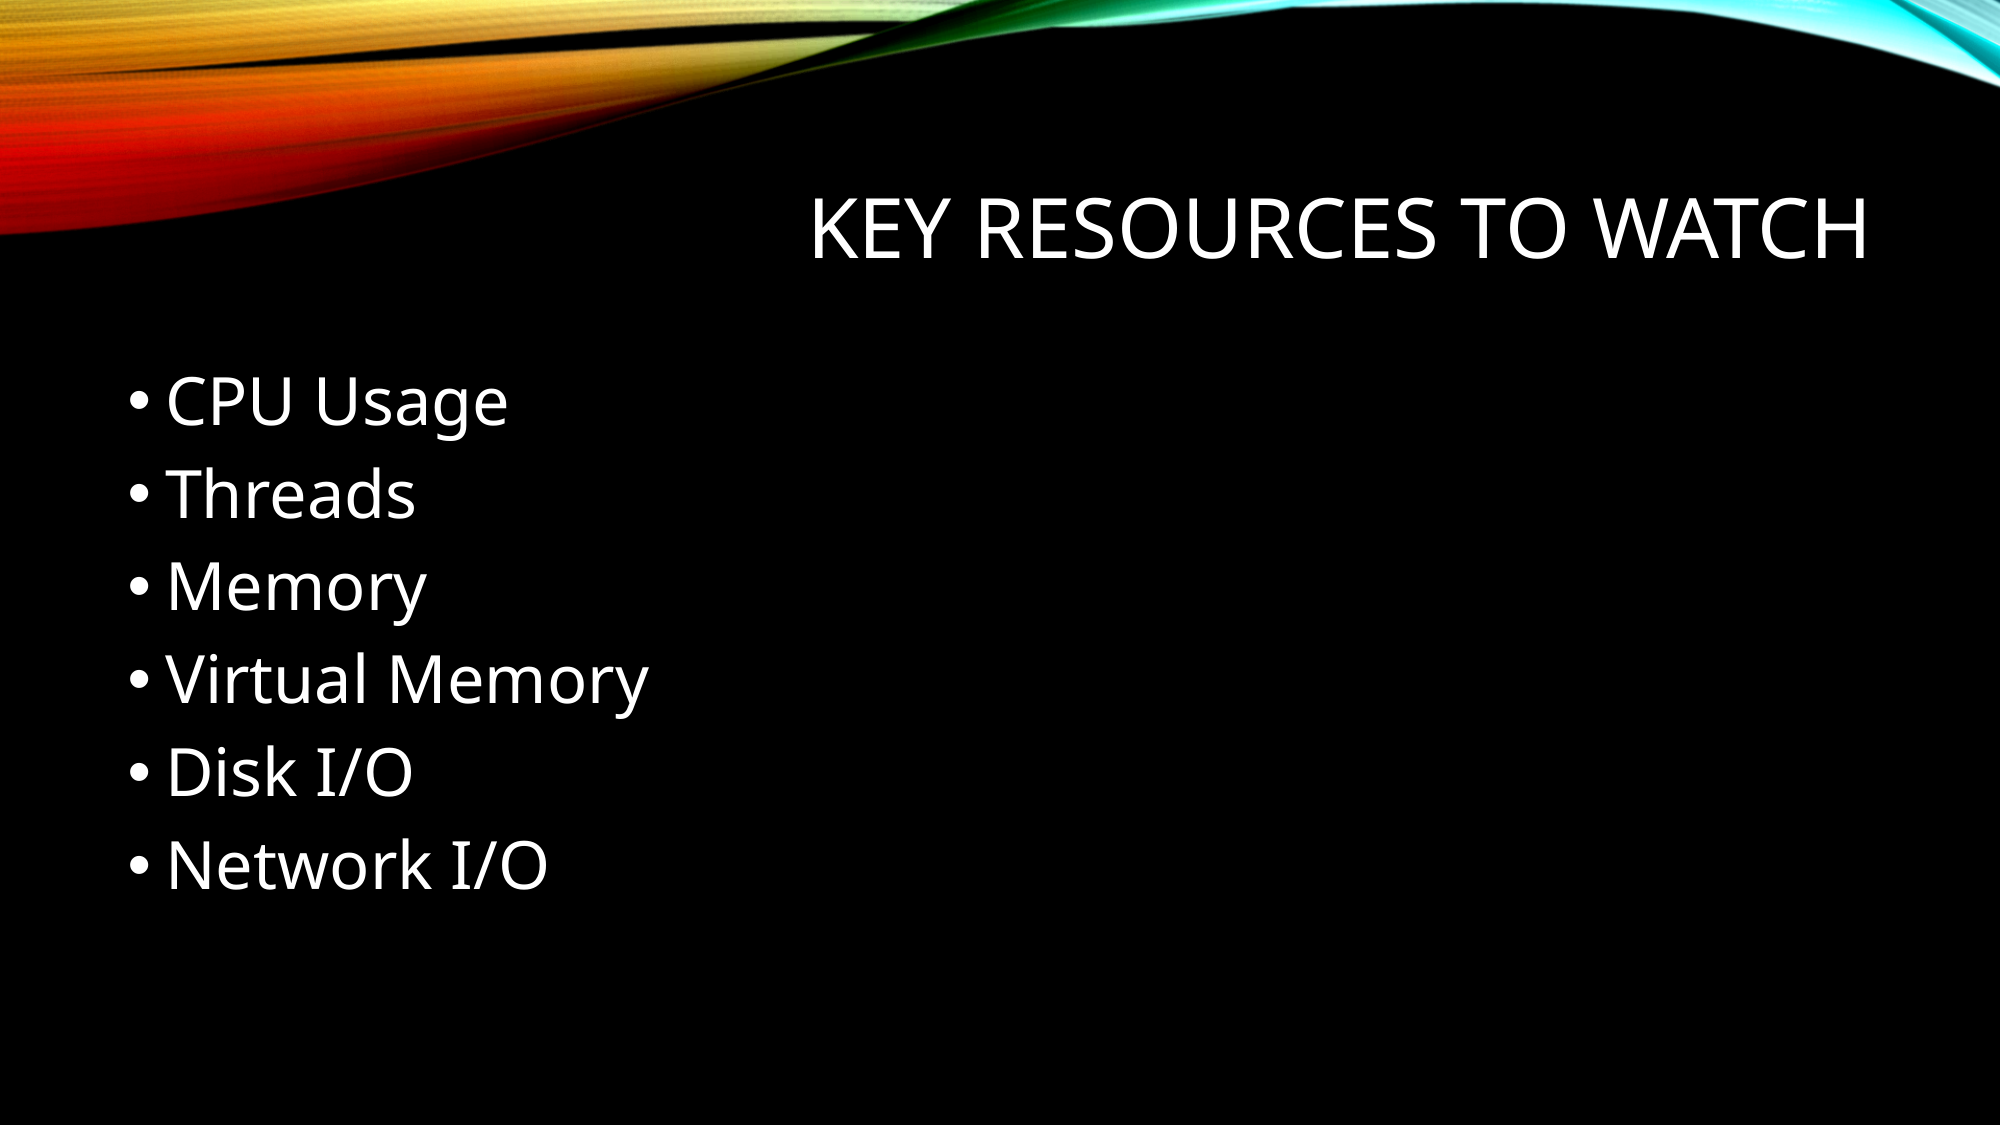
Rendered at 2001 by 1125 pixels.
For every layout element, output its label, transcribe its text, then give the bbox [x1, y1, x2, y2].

picture [0, 0, 2000, 237]
title Key resources to watch [474, 125, 1888, 338]
list CPU Usage Threads Memory Virtual Memory Disk I/O Network I/O [112, 360, 1888, 1021]
